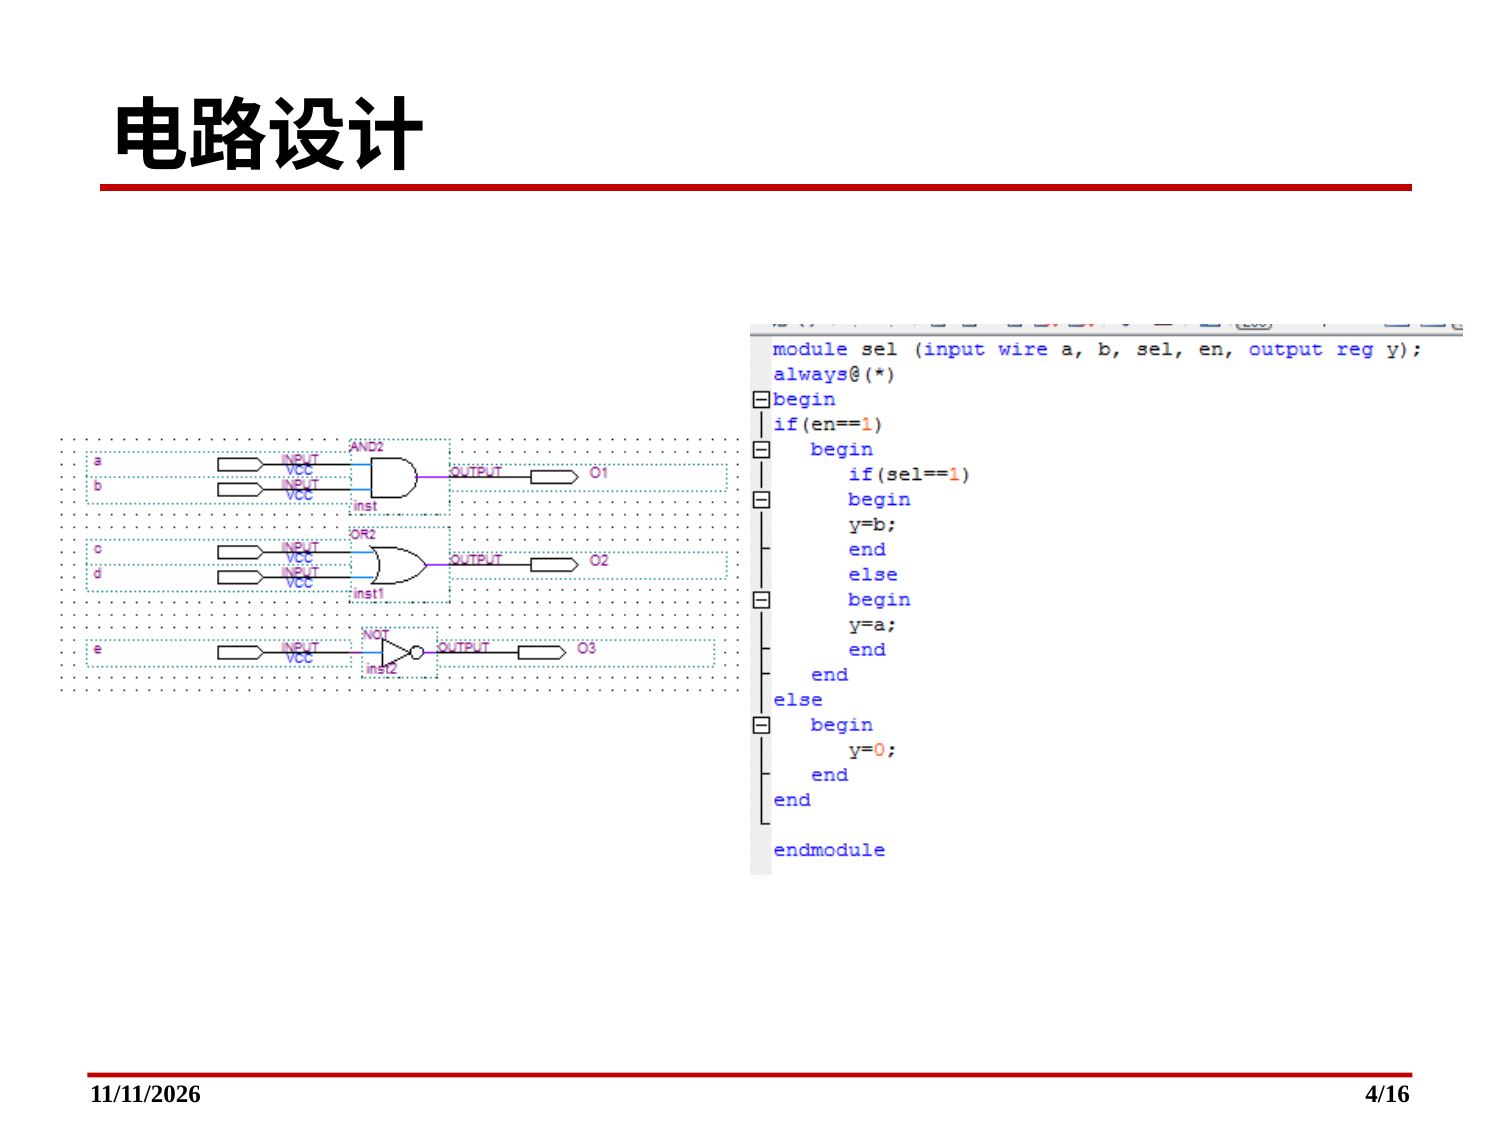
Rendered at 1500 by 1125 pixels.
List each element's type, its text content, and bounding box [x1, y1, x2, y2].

picture [749, 324, 1463, 876]
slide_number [75, 1062, 425, 1123]
title 电路设计 [93, 49, 1407, 188]
slide_number 4/16 [1074, 1062, 1425, 1123]
picture [58, 428, 745, 697]
